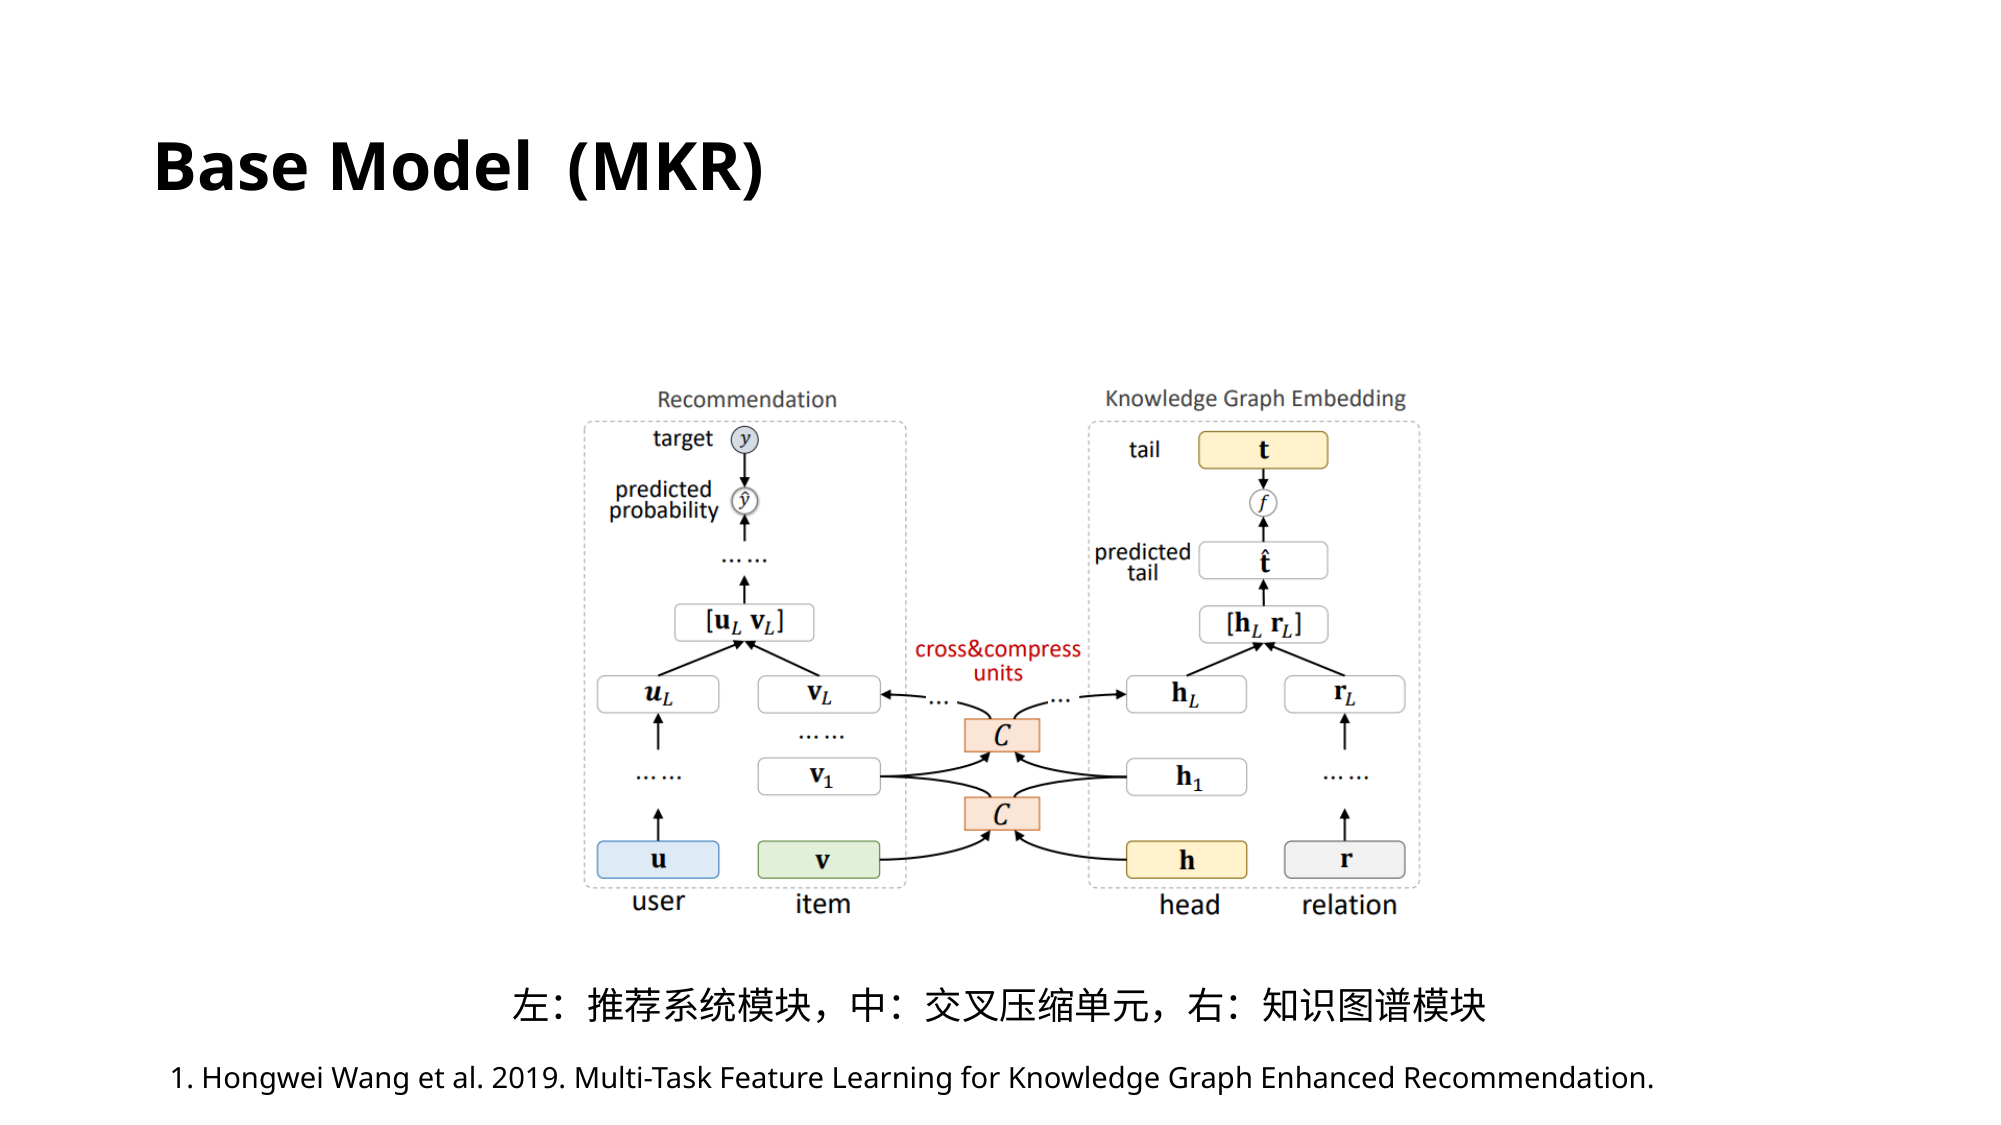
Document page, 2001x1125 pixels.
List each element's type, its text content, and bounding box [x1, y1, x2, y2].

text_box 1. Hongwei Wang et al. 2019. Multi-Task Feature Learning for Knowledge Graph Enhanced Recommendation. [154, 1051, 1871, 1102]
text_box 左：推荐系统模块，中：交叉压缩单元，右：知识图谱模块 [213, 974, 1786, 1035]
title Base Model (MKR) [137, 59, 1863, 278]
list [566, 379, 1434, 934]
